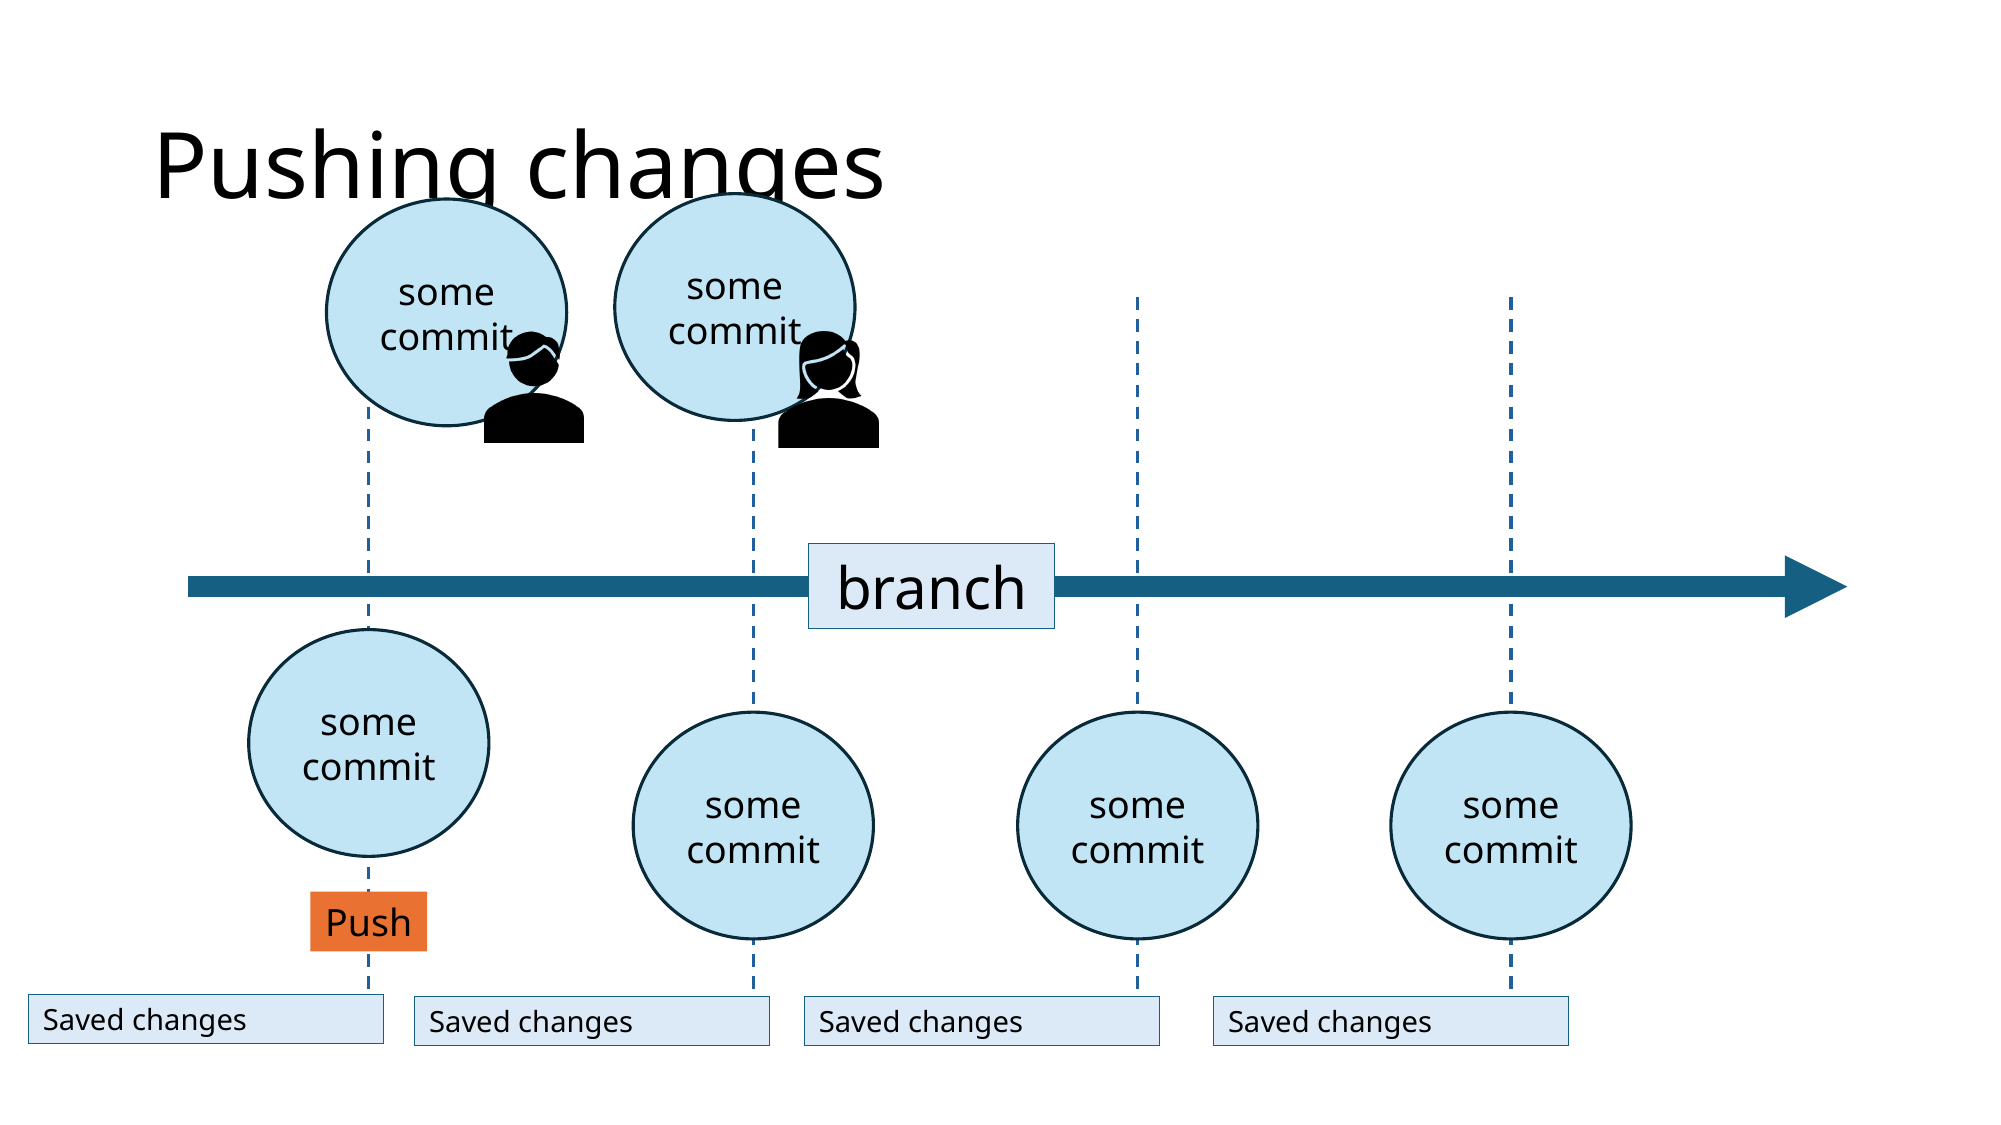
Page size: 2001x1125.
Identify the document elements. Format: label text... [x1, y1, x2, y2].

text_box some commit [1389, 710, 1510, 941]
text_box Saved changes [1213, 996, 1569, 1046]
text_box some commit [754, 710, 875, 941]
text_box some commit [324, 197, 569, 428]
text_box branch [808, 543, 1055, 586]
text_box Saved changes [804, 996, 1160, 1046]
text_box some commit [613, 192, 857, 422]
picture [458, 313, 610, 466]
text_box some commit [1139, 710, 1260, 941]
text_box some commit [1512, 710, 1633, 941]
text_box some commit [1016, 710, 1137, 941]
text_box Saved changes [28, 994, 384, 1044]
title Pushing changes [137, 59, 1863, 278]
text_box Push [370, 891, 428, 952]
text_box some commit [631, 710, 752, 941]
text_box some commit [370, 628, 491, 858]
text_box Push [310, 891, 368, 952]
picture [752, 319, 904, 471]
text_box Saved changes [414, 996, 770, 1046]
text_box branch [808, 588, 1055, 629]
text_box some commit [247, 628, 368, 858]
